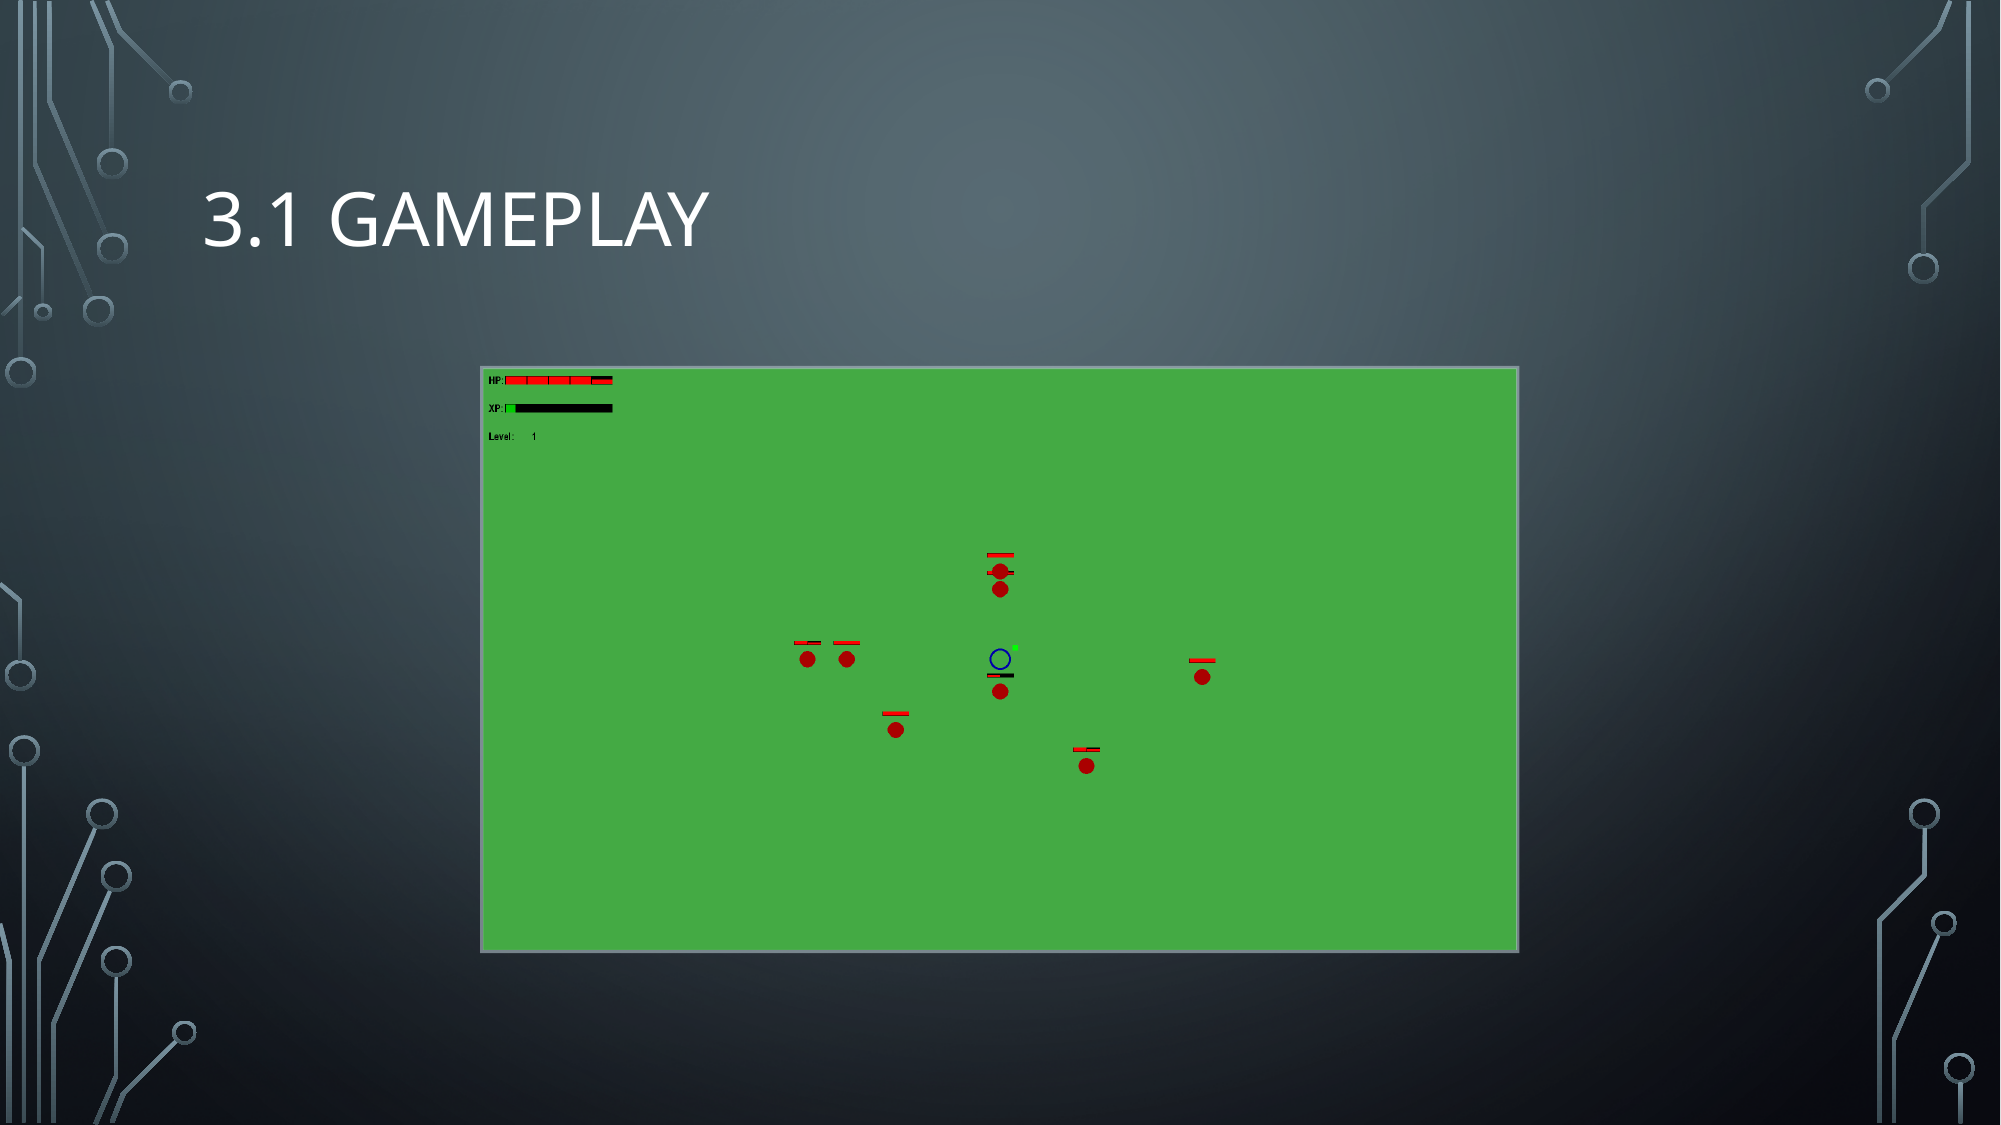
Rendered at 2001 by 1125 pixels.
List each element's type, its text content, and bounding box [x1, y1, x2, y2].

title 3.1 Gameplay [187, 101, 1813, 344]
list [482, 368, 1517, 951]
